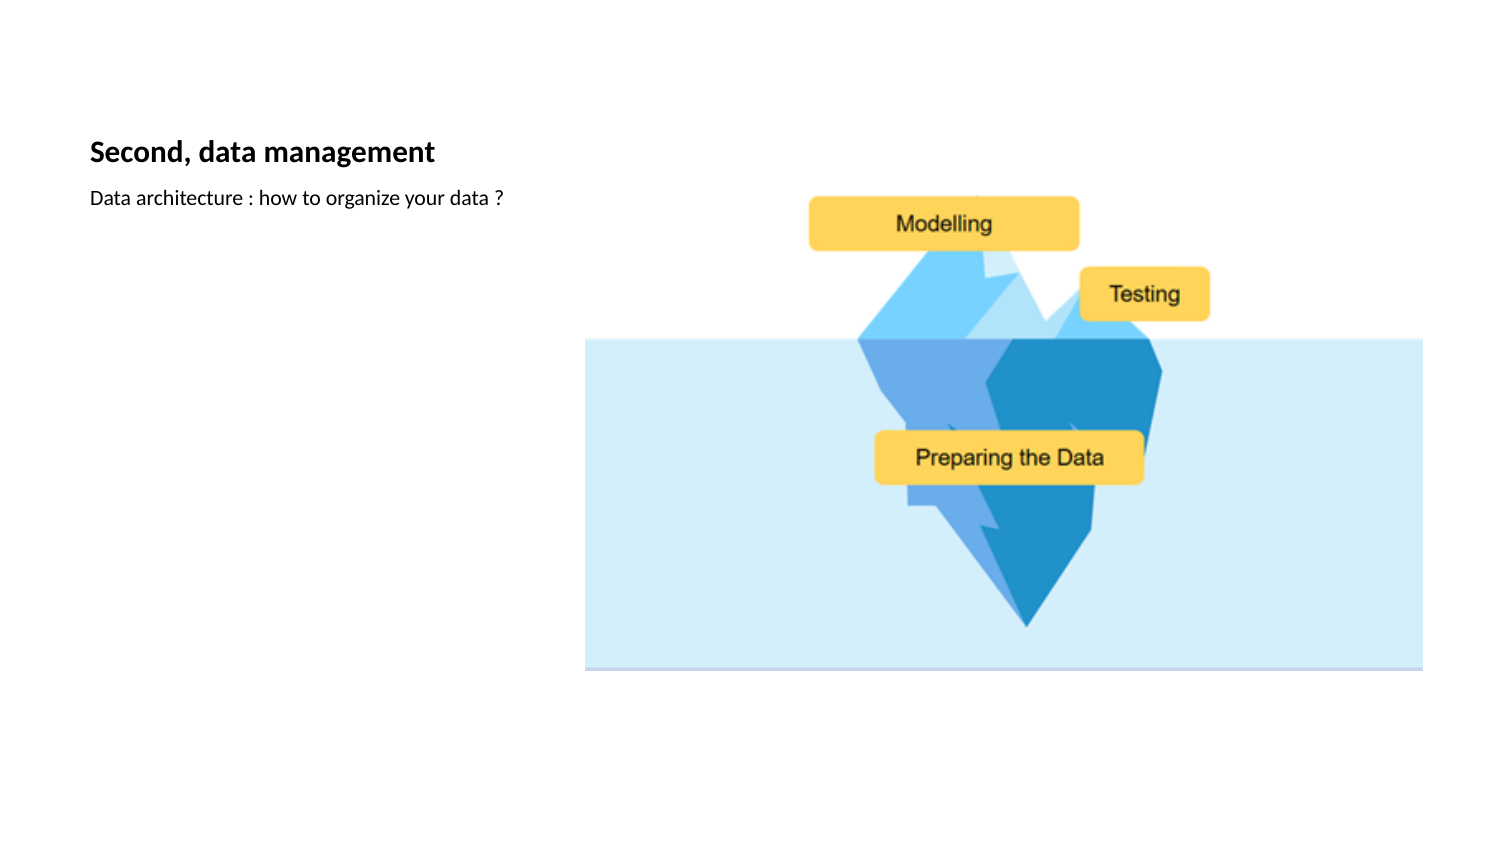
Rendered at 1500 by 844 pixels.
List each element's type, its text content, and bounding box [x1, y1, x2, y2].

picture [585, 112, 1424, 671]
list Data architecture : how to organize your data ? [75, 176, 569, 754]
title Second, data management [75, 33, 569, 176]
